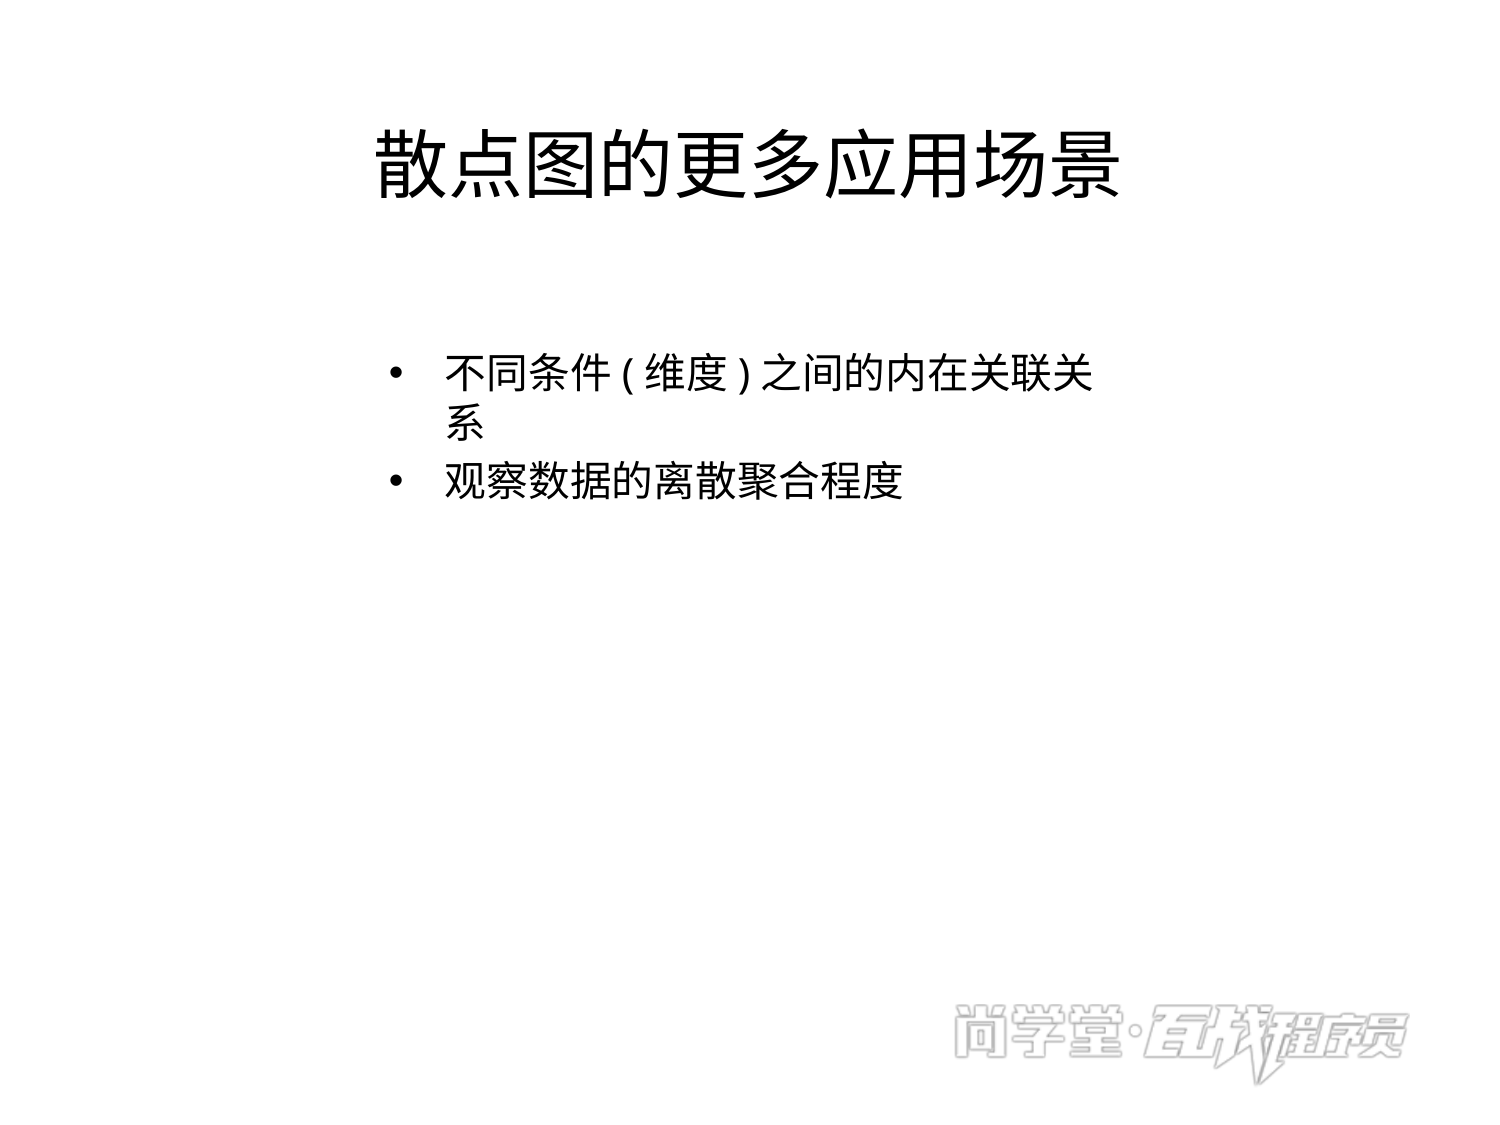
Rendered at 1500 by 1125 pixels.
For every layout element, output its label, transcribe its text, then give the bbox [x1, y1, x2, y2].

list 不同条件(维度)之间的内在关联关系 观察数据的离散聚合程度 [373, 339, 1124, 502]
picture [954, 1004, 1410, 1088]
title 散点图的更多应用场景 [81, 97, 1416, 216]
